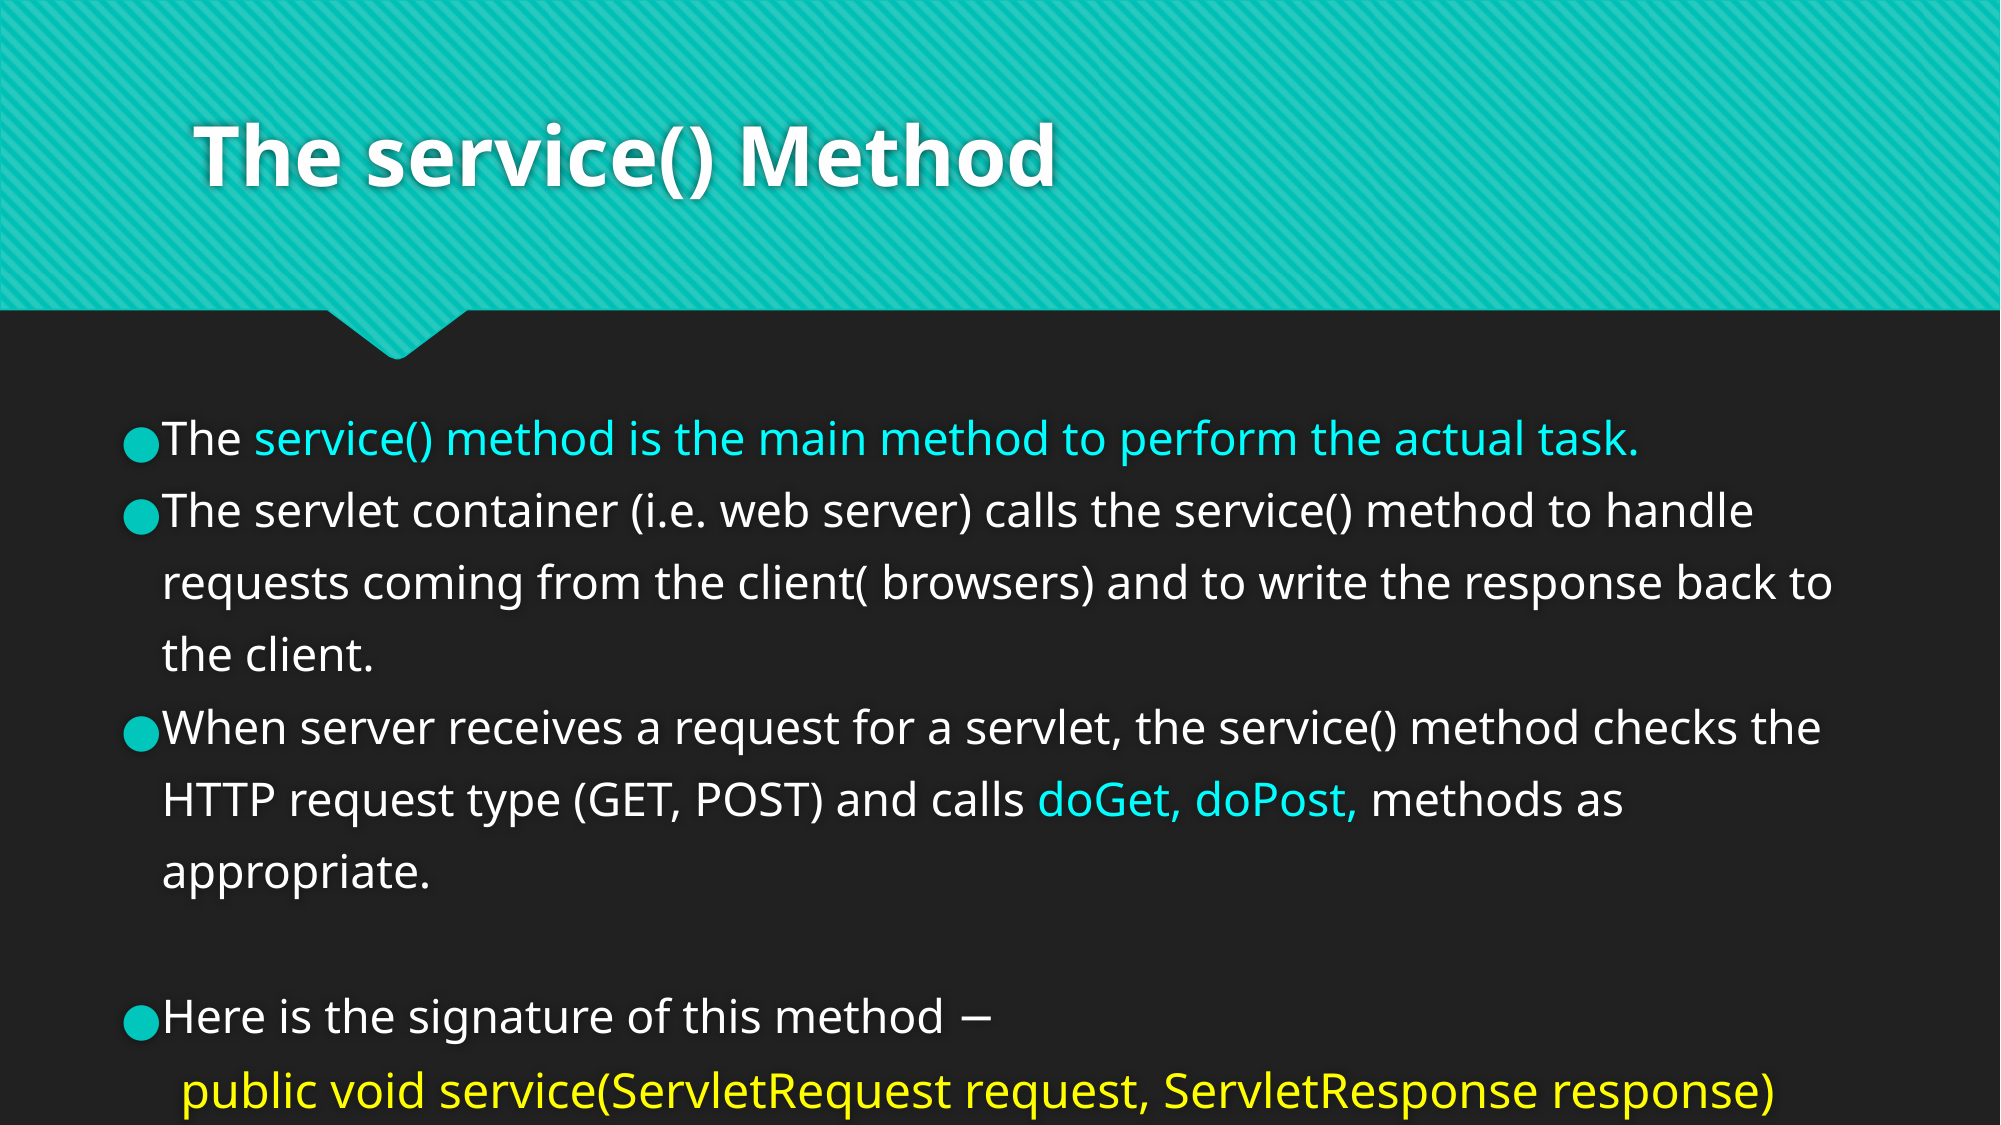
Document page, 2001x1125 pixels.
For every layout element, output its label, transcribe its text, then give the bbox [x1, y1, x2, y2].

picture [1, 1, 1999, 357]
title The service() Method [177, 73, 2000, 233]
list The service() method is the main method to perform the actual task. The servlet container (i.e. web server) calls the service() method to handle requests coming from the client( browsers) and to write the response back to the client. When server receives a request for a servlet, the service() method checks the HTTP request type (GET, POST) and calls doGet, doPost, methods as appropriate. Here is the signature of this method − public void service(ServletRequest request, ServletResponse response) throws ServletException, IOException { } [90, 384, 1910, 1108]
